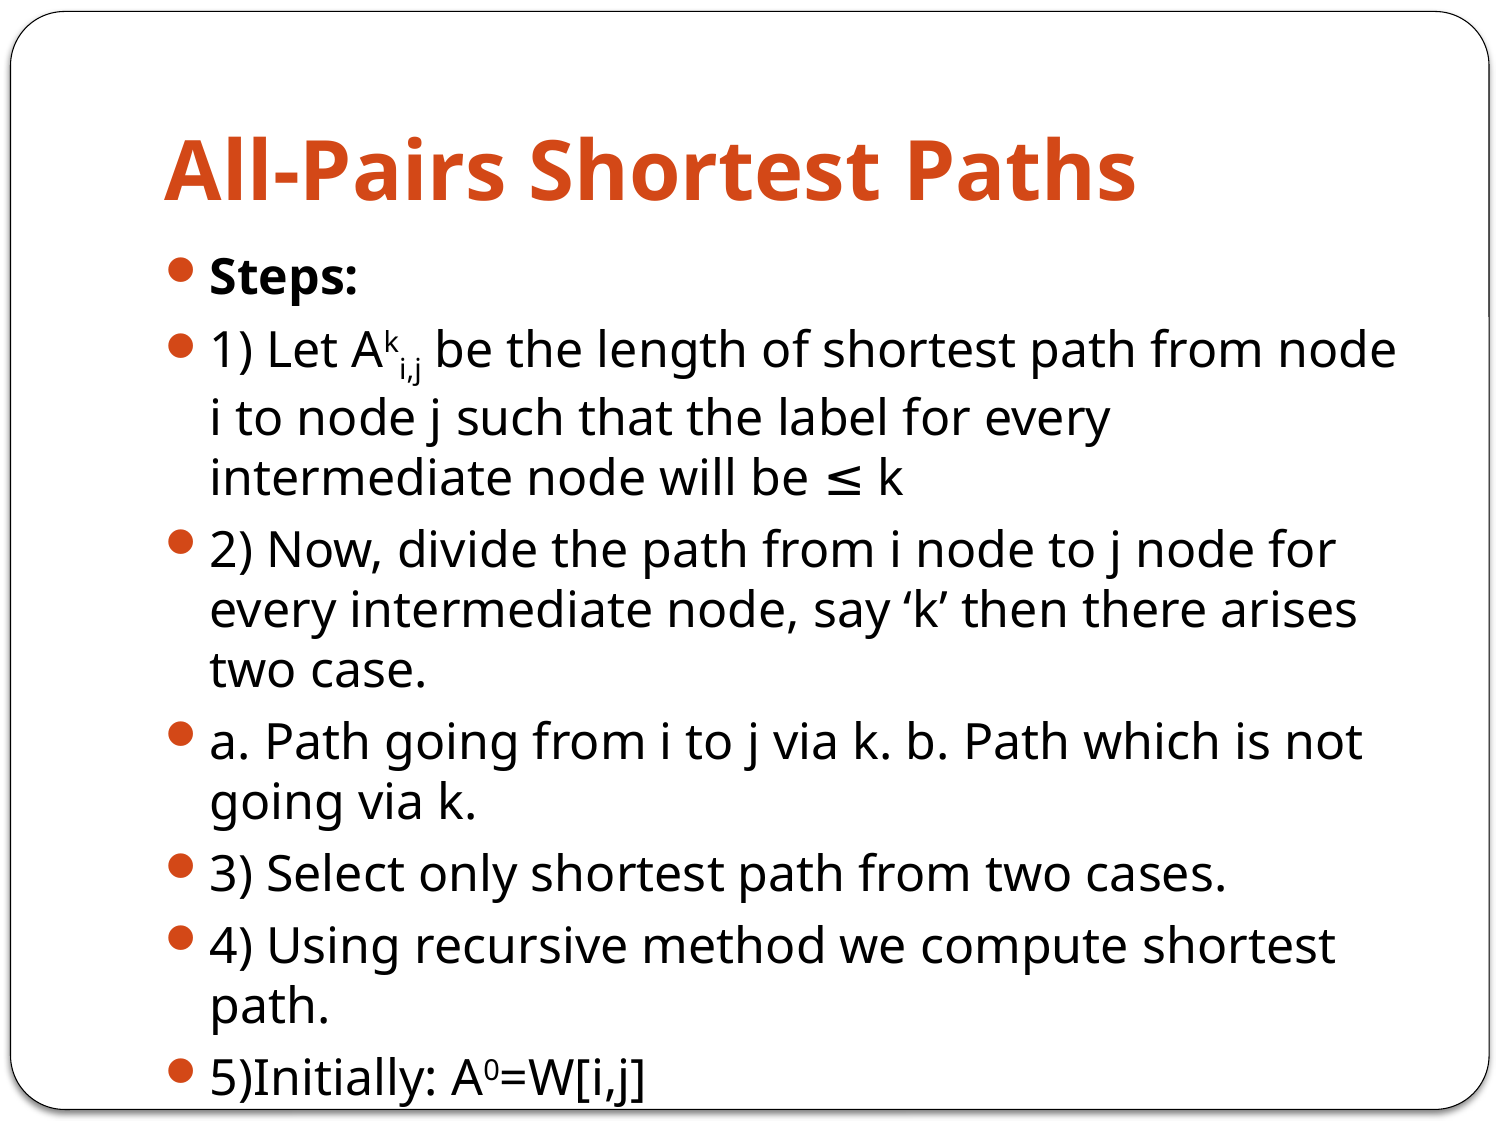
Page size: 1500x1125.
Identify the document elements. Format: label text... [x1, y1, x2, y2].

title All-Pairs Shortest Paths [150, 45, 1425, 233]
list Steps: 1) Let Aki,j be the length of shortest path from node i to node j such that the label for every intermediate node will be ≤ k 2) Now, divide the path from i node to j node for every intermediate node, say ‘k’ then there arises two case. a. Path going from i to j via k. b. Path which is not going via k. 3) Select only shortest path from two cases. 4) Using recursive method we compute shortest path. 5)Initially: A0=W[i,j] 6) Next computations: Aki,j=min{Ak−1i,j,Ak−1i,k+Ak−1k,j} [150, 237, 1425, 988]
